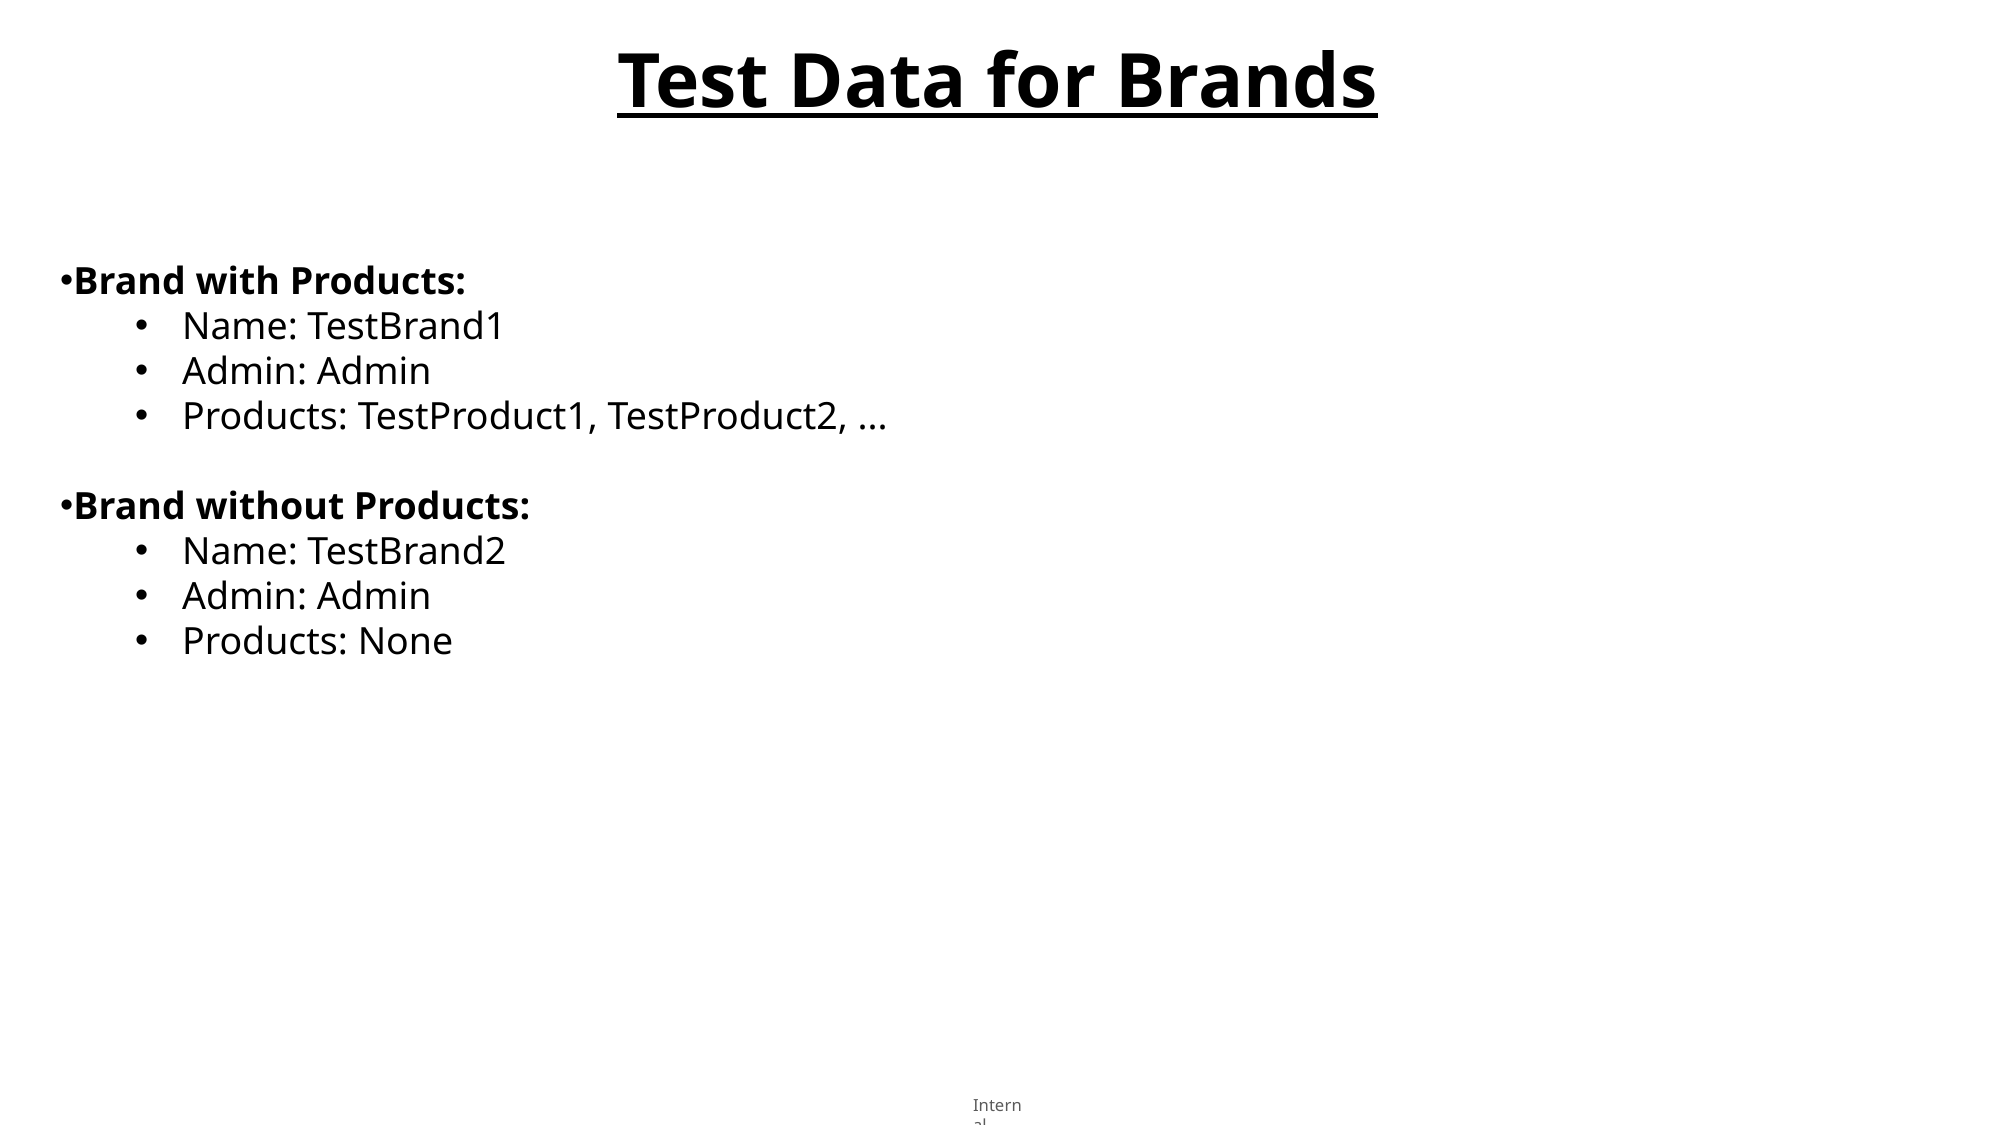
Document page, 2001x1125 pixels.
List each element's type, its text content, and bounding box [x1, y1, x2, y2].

text_box Test Data for Brands [28, 24, 1967, 130]
text_box Brand with Products: Name: TestBrand1 Admin: Admin Products: TestProduct1, TestProduct2, ... Brand without Products: Name: TestBrand2 Admin: Admin Products: None [45, 249, 1983, 670]
